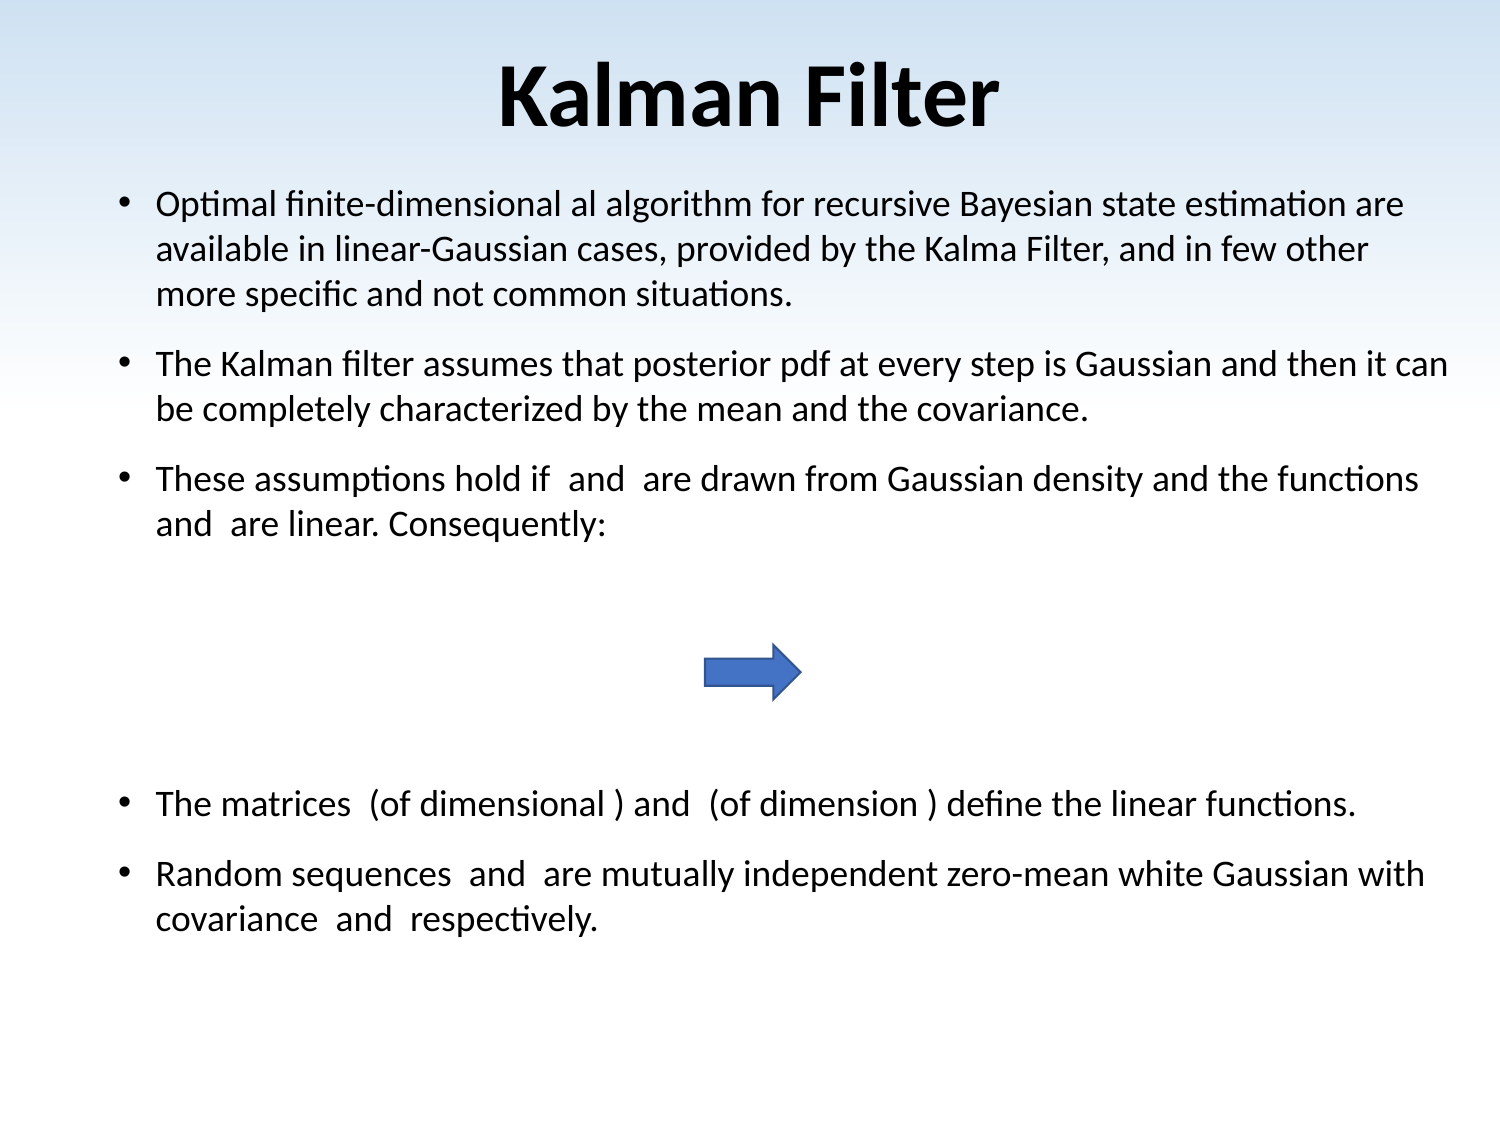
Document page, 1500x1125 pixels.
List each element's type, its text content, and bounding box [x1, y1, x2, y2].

text_box [703, 642, 803, 702]
title Kalman Filter [103, 0, 1397, 206]
